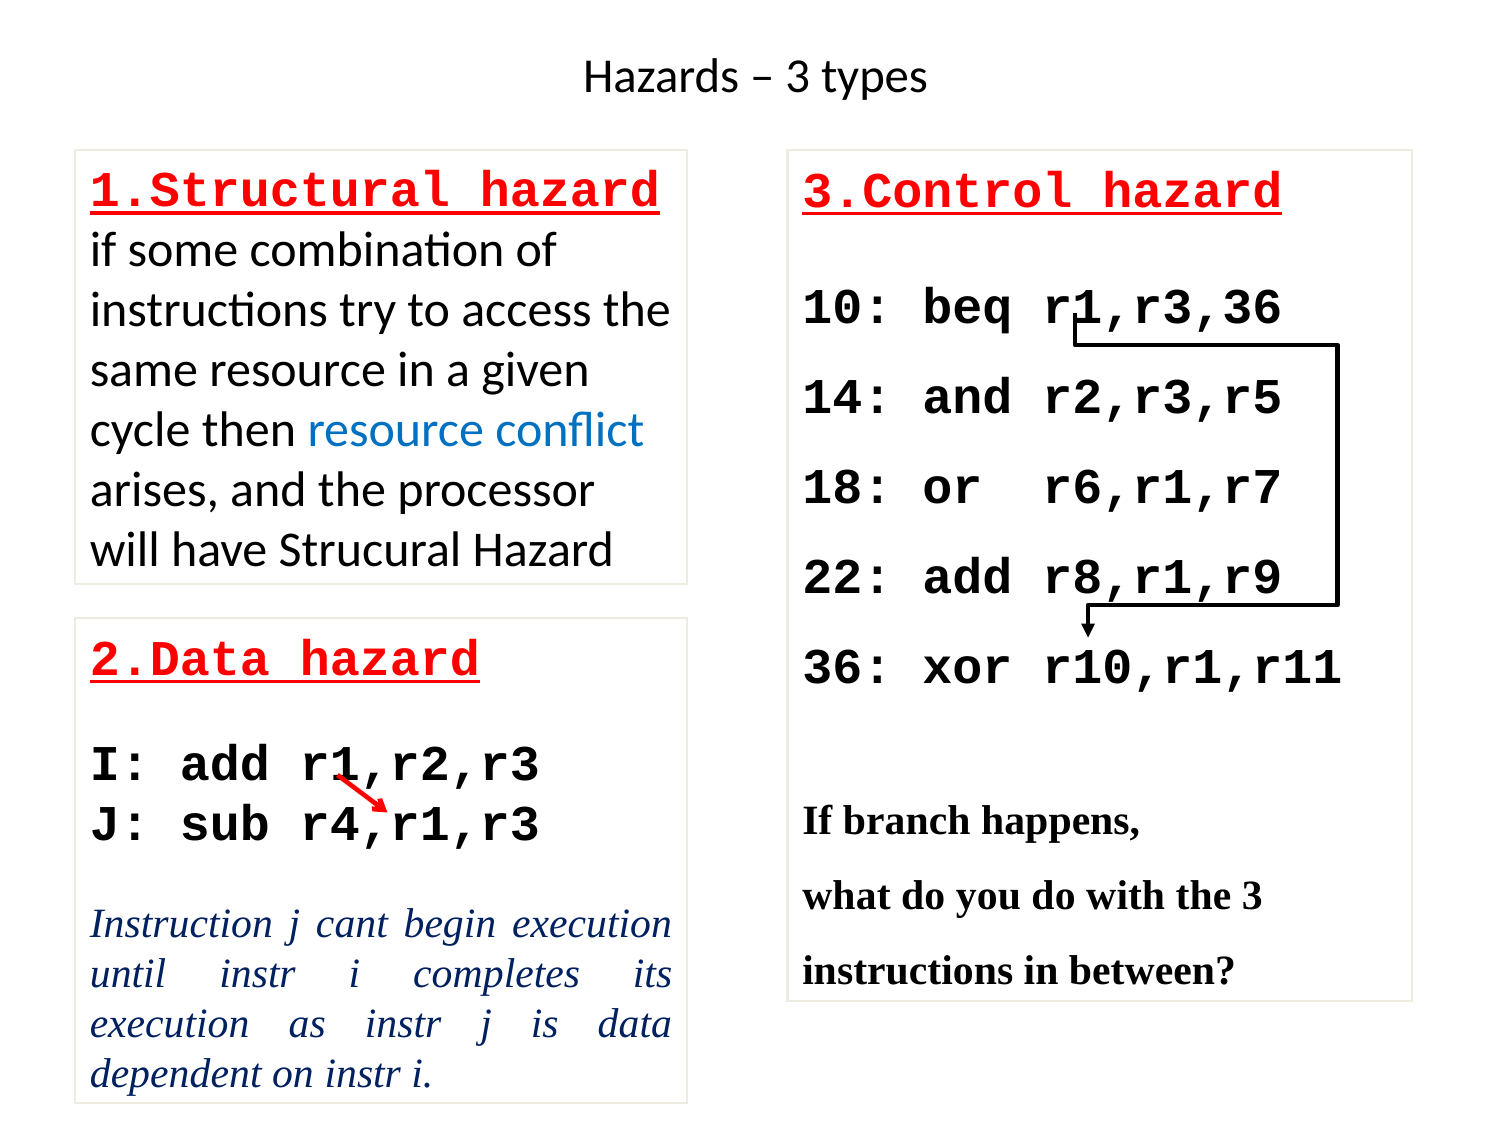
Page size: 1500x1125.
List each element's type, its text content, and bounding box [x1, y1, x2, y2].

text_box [74, 149, 1413, 1113]
title Hazards – 3 types [87, 24, 1438, 113]
